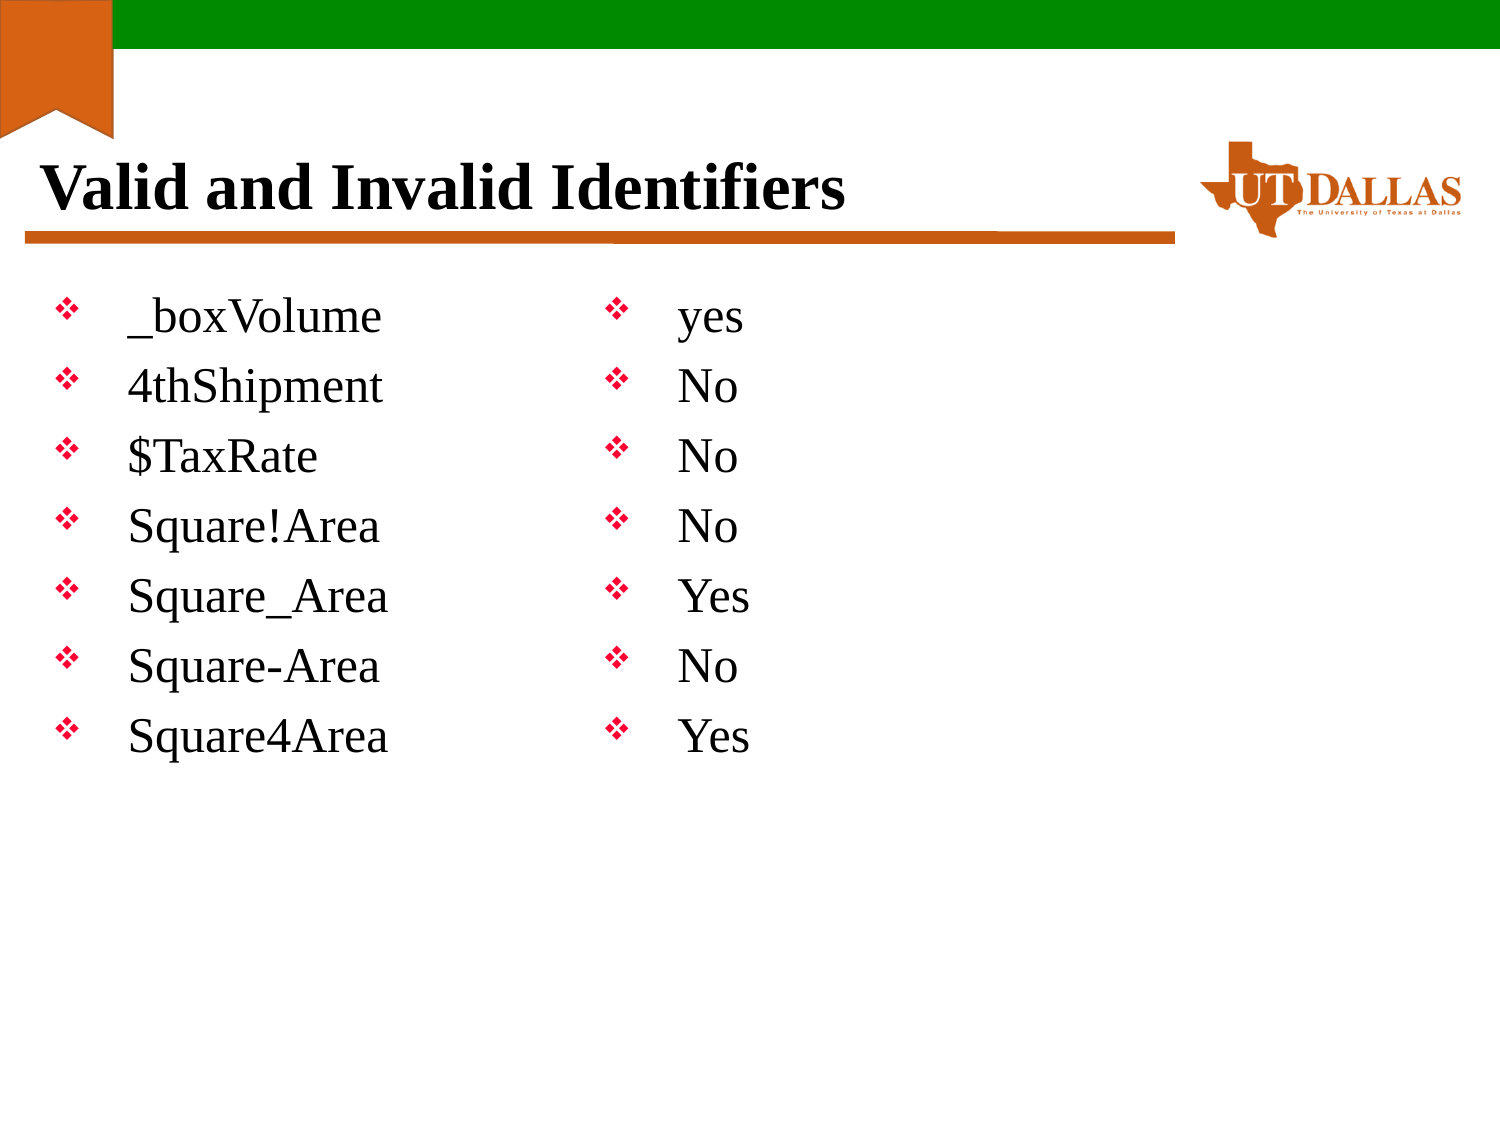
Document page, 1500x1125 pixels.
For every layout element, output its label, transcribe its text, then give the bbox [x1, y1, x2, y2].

list _boxVolume 4thShipment $TaxRate Square!Area Square_Area Square-Area Square4Area [37, 275, 575, 1088]
title Valid and Invalid Identifiers [24, 137, 1250, 229]
picture [1200, 141, 1461, 238]
text_box yes No No No Yes No Yes [587, 274, 1125, 1088]
